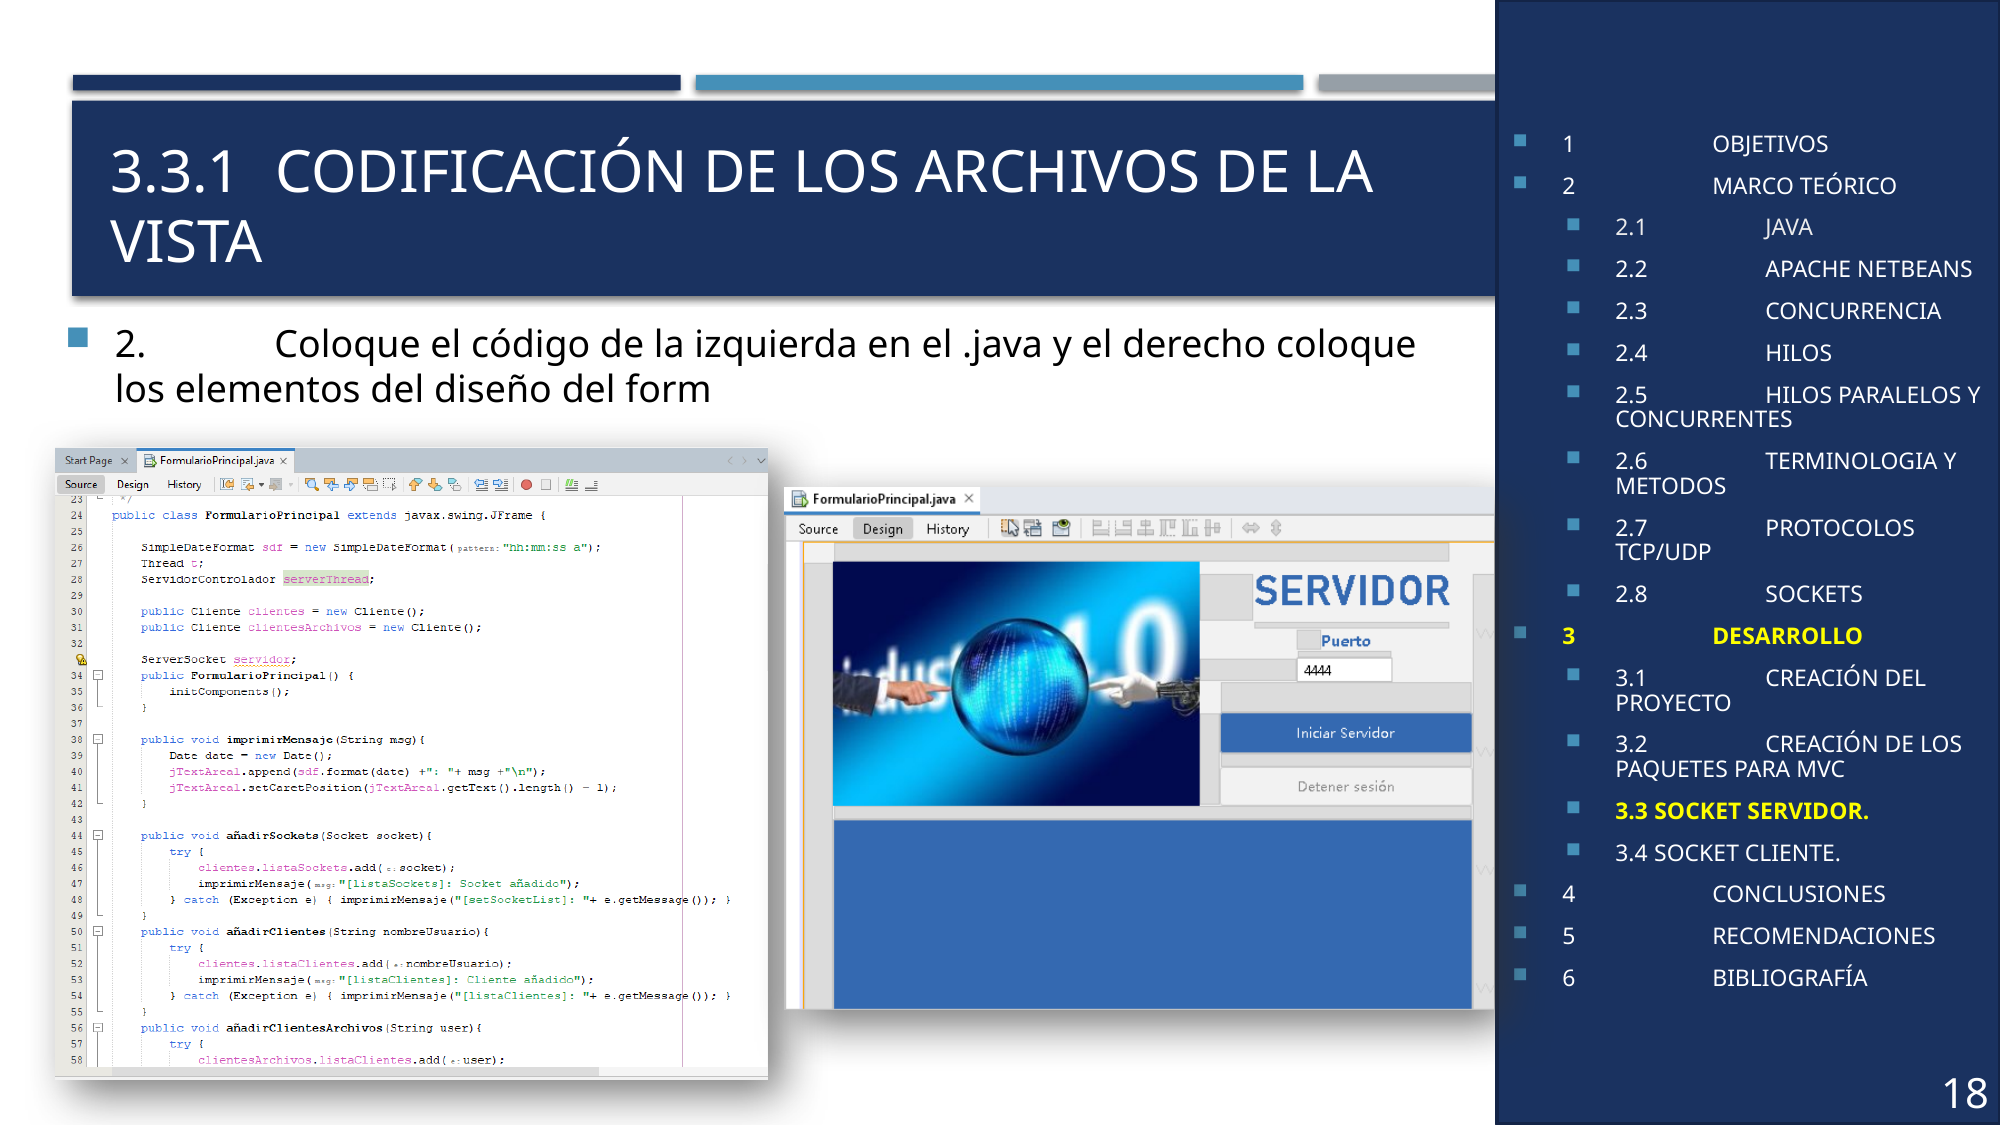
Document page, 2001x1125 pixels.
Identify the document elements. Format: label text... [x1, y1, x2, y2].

picture [54, 447, 768, 1081]
title 3.3.1 CODIFICACIÓN DE LOS ARCHIVOS DE LA VISTA [95, 115, 1490, 282]
list 2. Coloque el código de la izquierda en el .java y el derecho coloque los elementos del diseño del form [49, 281, 1447, 448]
picture [784, 487, 1494, 1011]
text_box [1496, 0, 2000, 1125]
